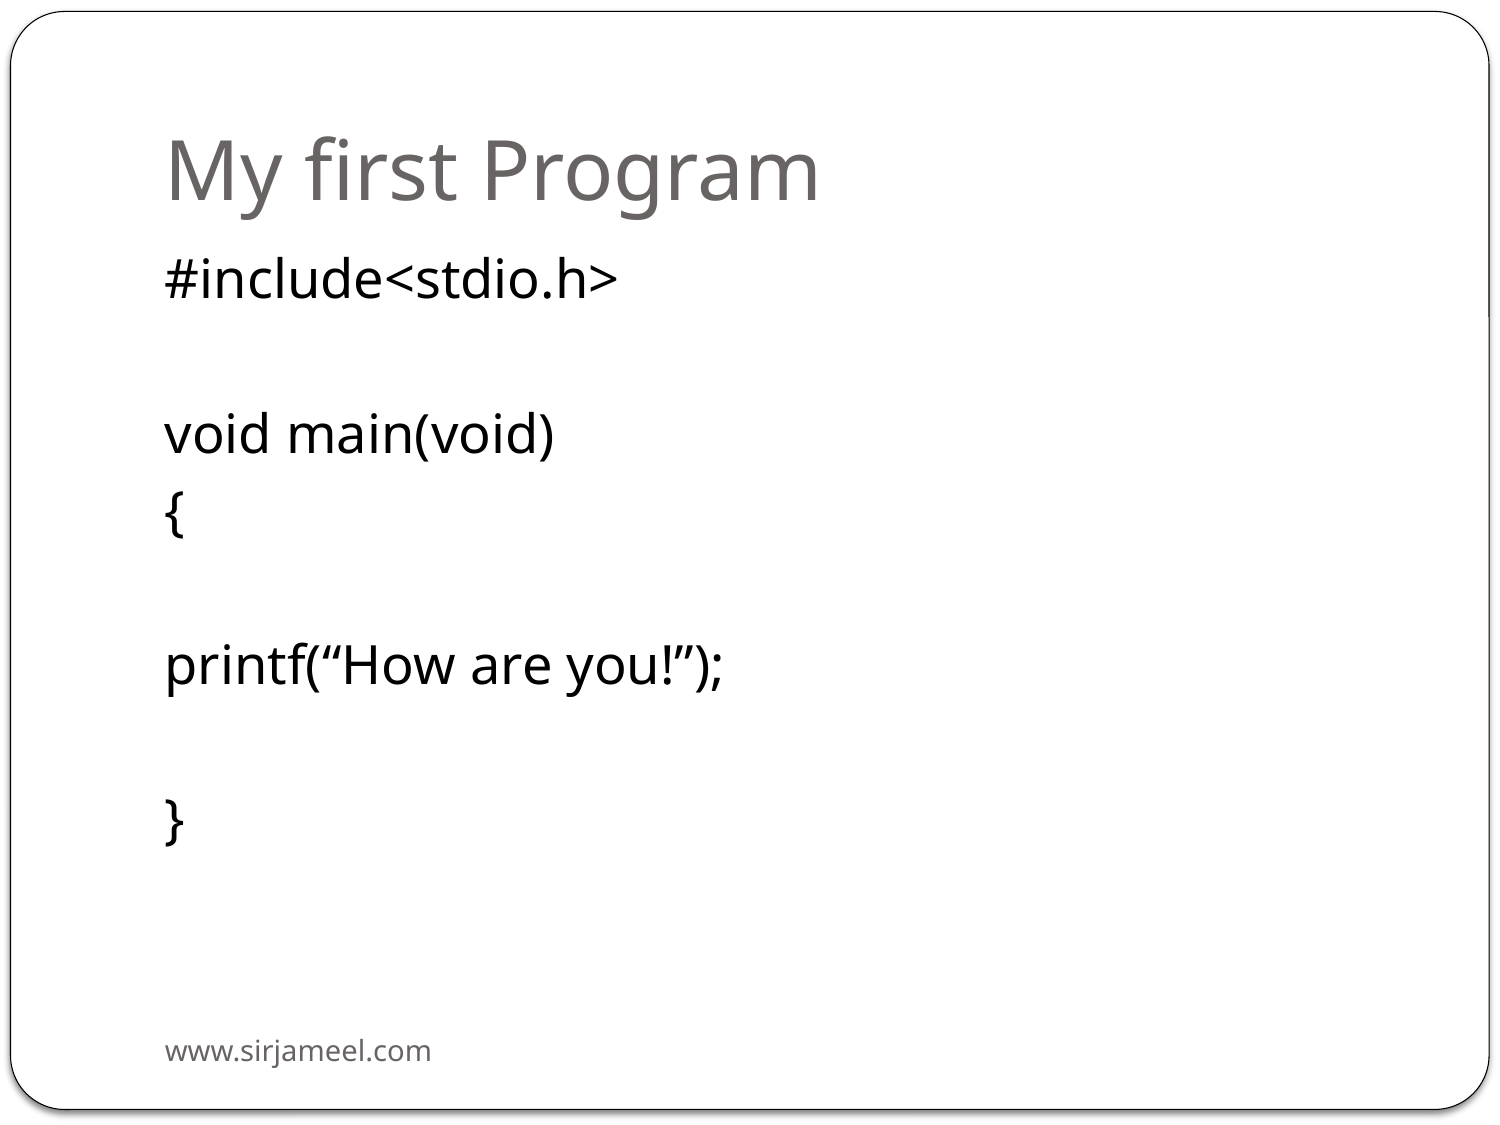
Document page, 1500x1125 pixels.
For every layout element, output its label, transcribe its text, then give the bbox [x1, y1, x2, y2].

footer www.sirjameel.com [150, 1012, 800, 1088]
title My first Program [150, 45, 1425, 233]
list #include<stdio.h> void main(void) { printf(“How are you!”); } [150, 237, 1425, 988]
